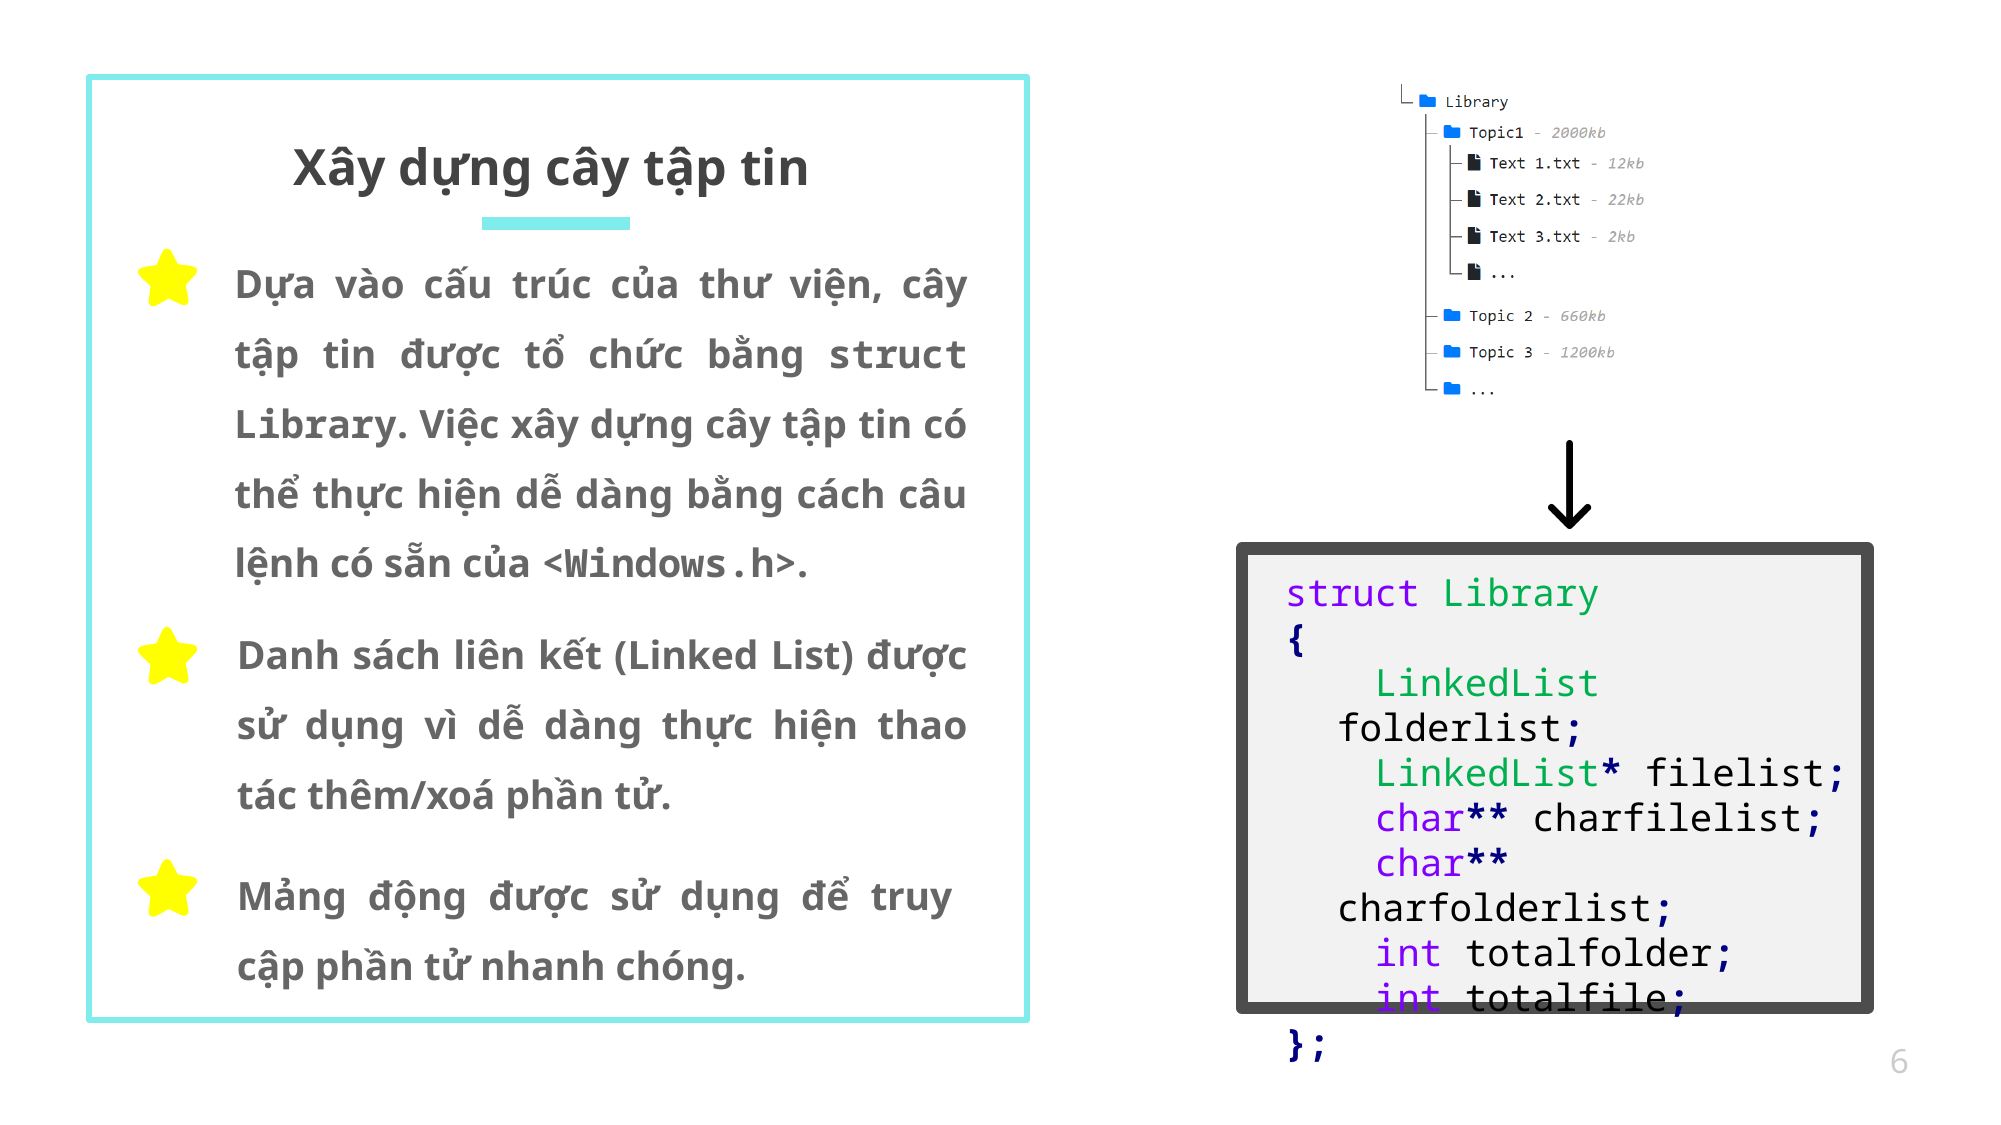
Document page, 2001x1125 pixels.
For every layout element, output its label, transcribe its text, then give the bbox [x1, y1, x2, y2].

picture [1357, 63, 1752, 529]
text_box [88, 77, 1027, 1020]
text_box struct Library { LinkedList folderlist; LinkedList* filelist; char** charfilelist; char** charfolderlist; int totalfolder; int totalfile; }; [1241, 548, 1868, 1008]
text_box [137, 859, 197, 917]
slide_number 6 [1869, 1019, 1990, 1106]
text_box Mảng động được sử dụng để truy cập phần tử nhanh chóng. [116, 828, 973, 940]
